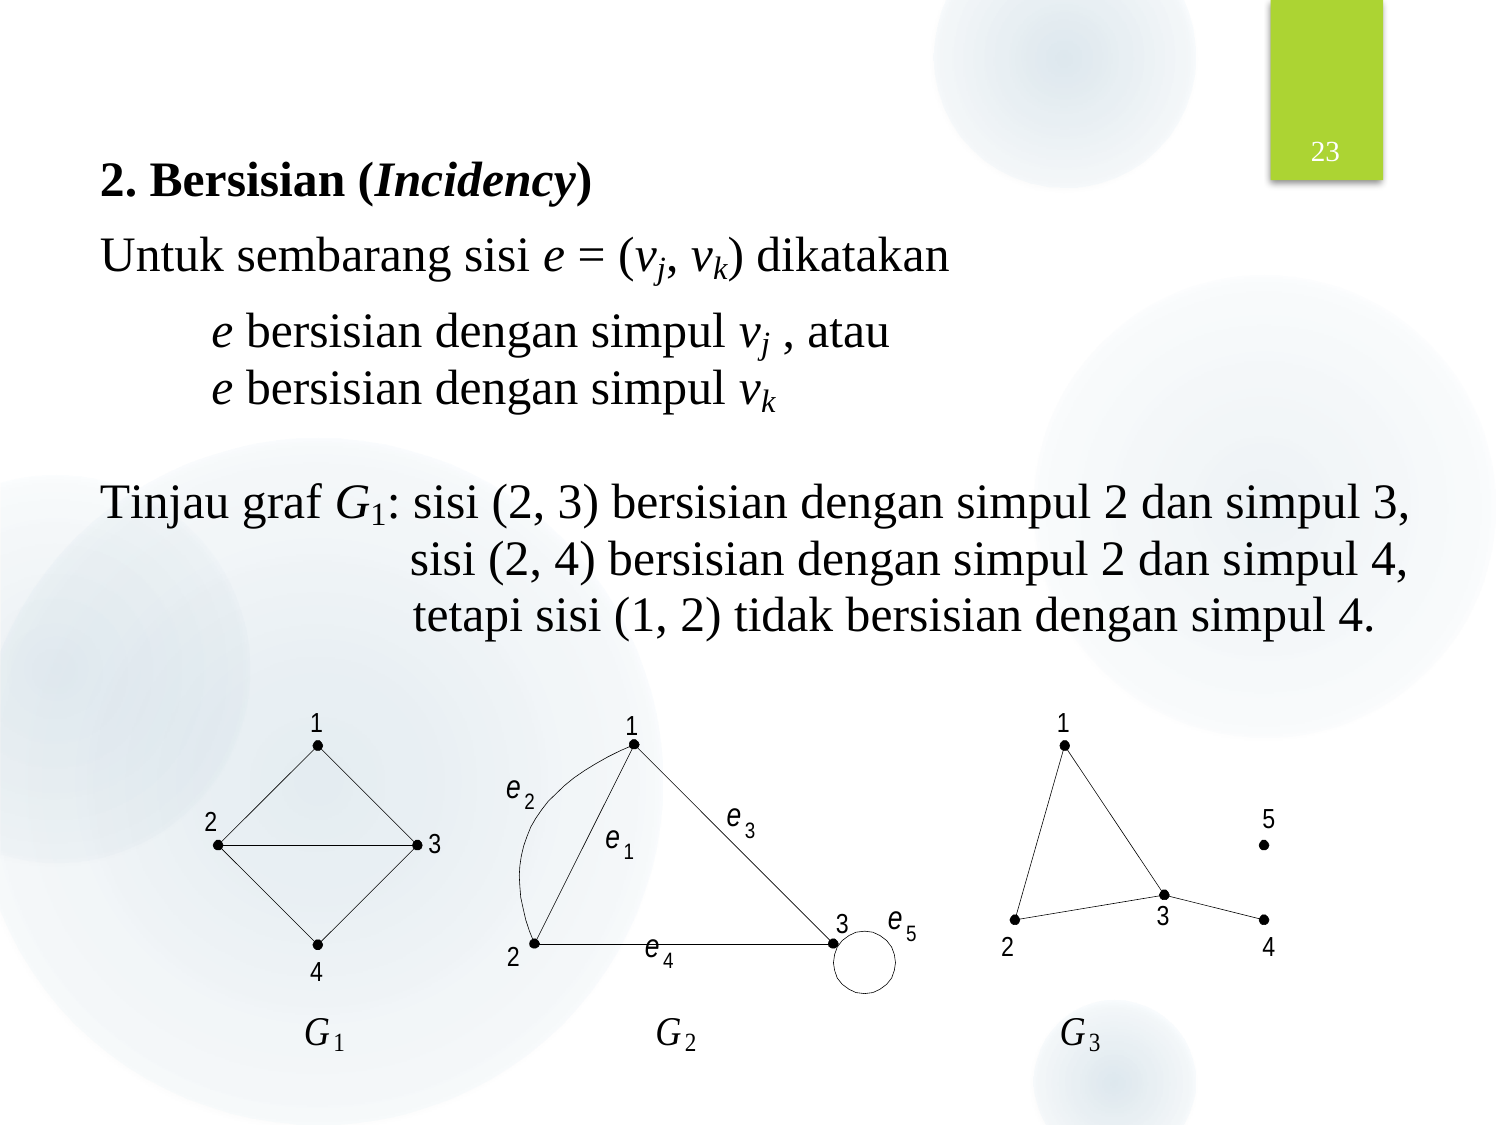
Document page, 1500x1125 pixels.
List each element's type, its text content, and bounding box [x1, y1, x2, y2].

slide_number 23 [1273, 48, 1378, 148]
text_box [112, 649, 1376, 1055]
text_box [99, 149, 1438, 644]
